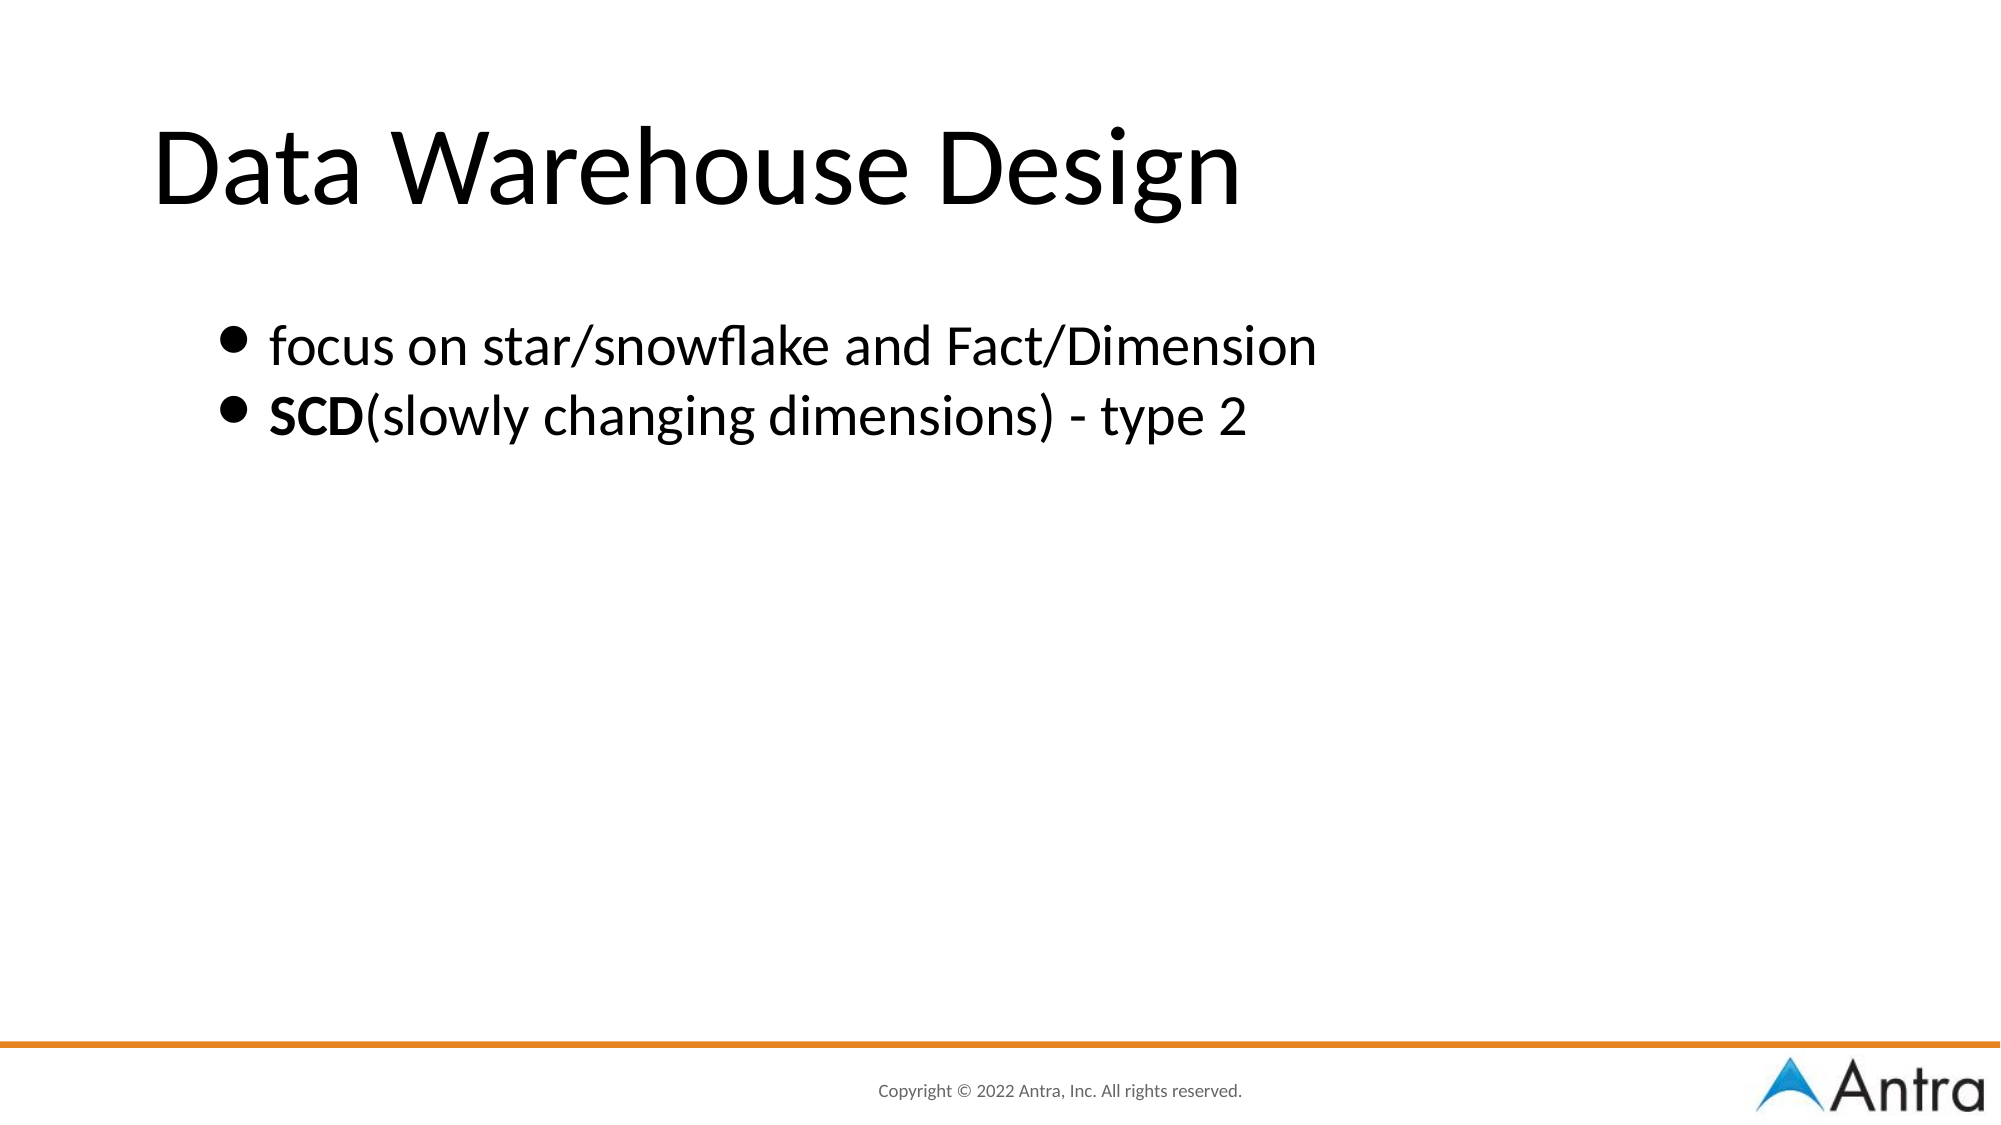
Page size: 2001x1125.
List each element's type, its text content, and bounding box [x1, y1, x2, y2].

text_box focus on star/snowflake and Fact/Dimension SCD(slowly changing dimensions) - type 2 [183, 299, 1863, 1014]
text_box Data Warehouse Design [137, 59, 1863, 278]
picture [1745, 1048, 1994, 1122]
